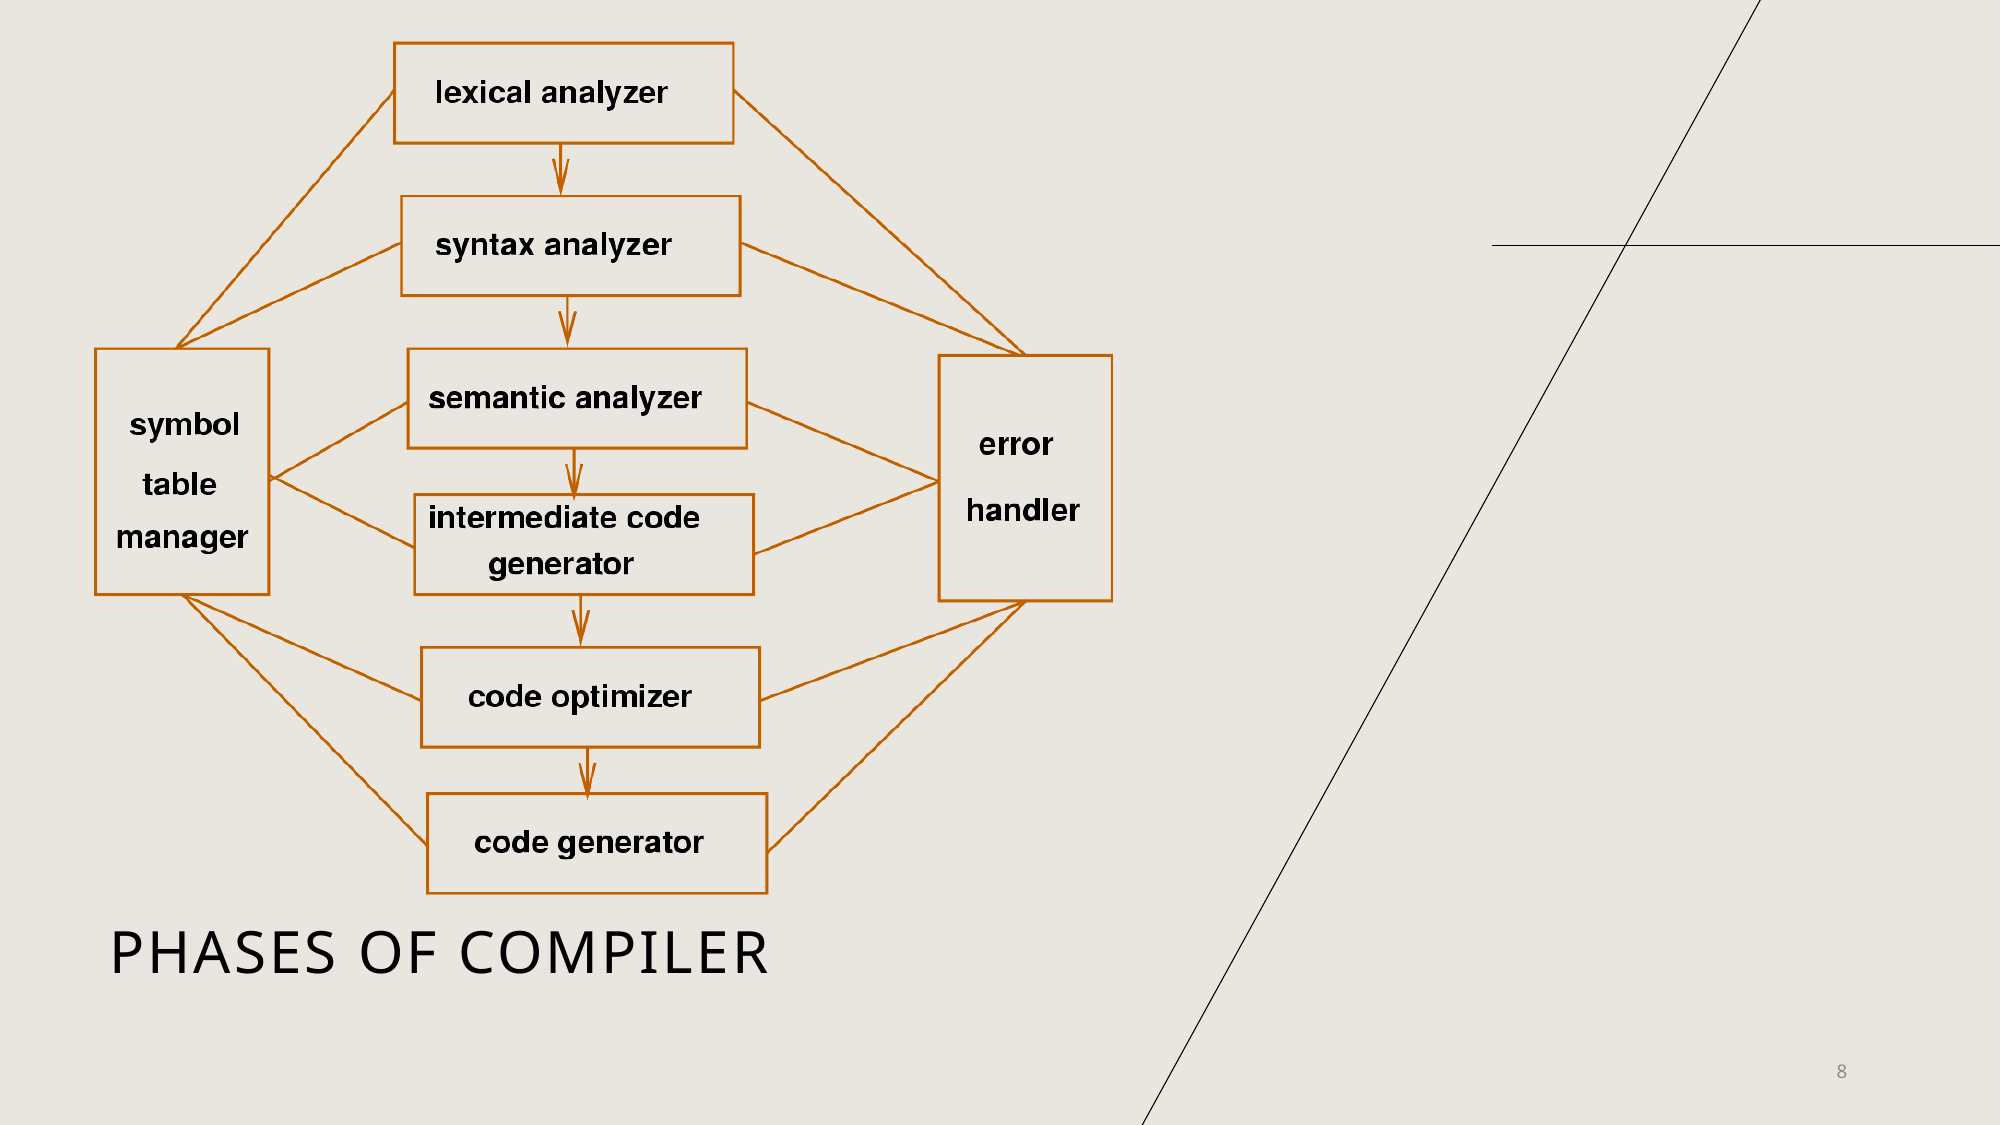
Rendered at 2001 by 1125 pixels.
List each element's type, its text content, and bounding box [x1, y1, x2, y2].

title PHASES OF COMPILER [94, 895, 933, 994]
picture [94, 41, 1113, 895]
slide_number 8 [1412, 1042, 1863, 1103]
